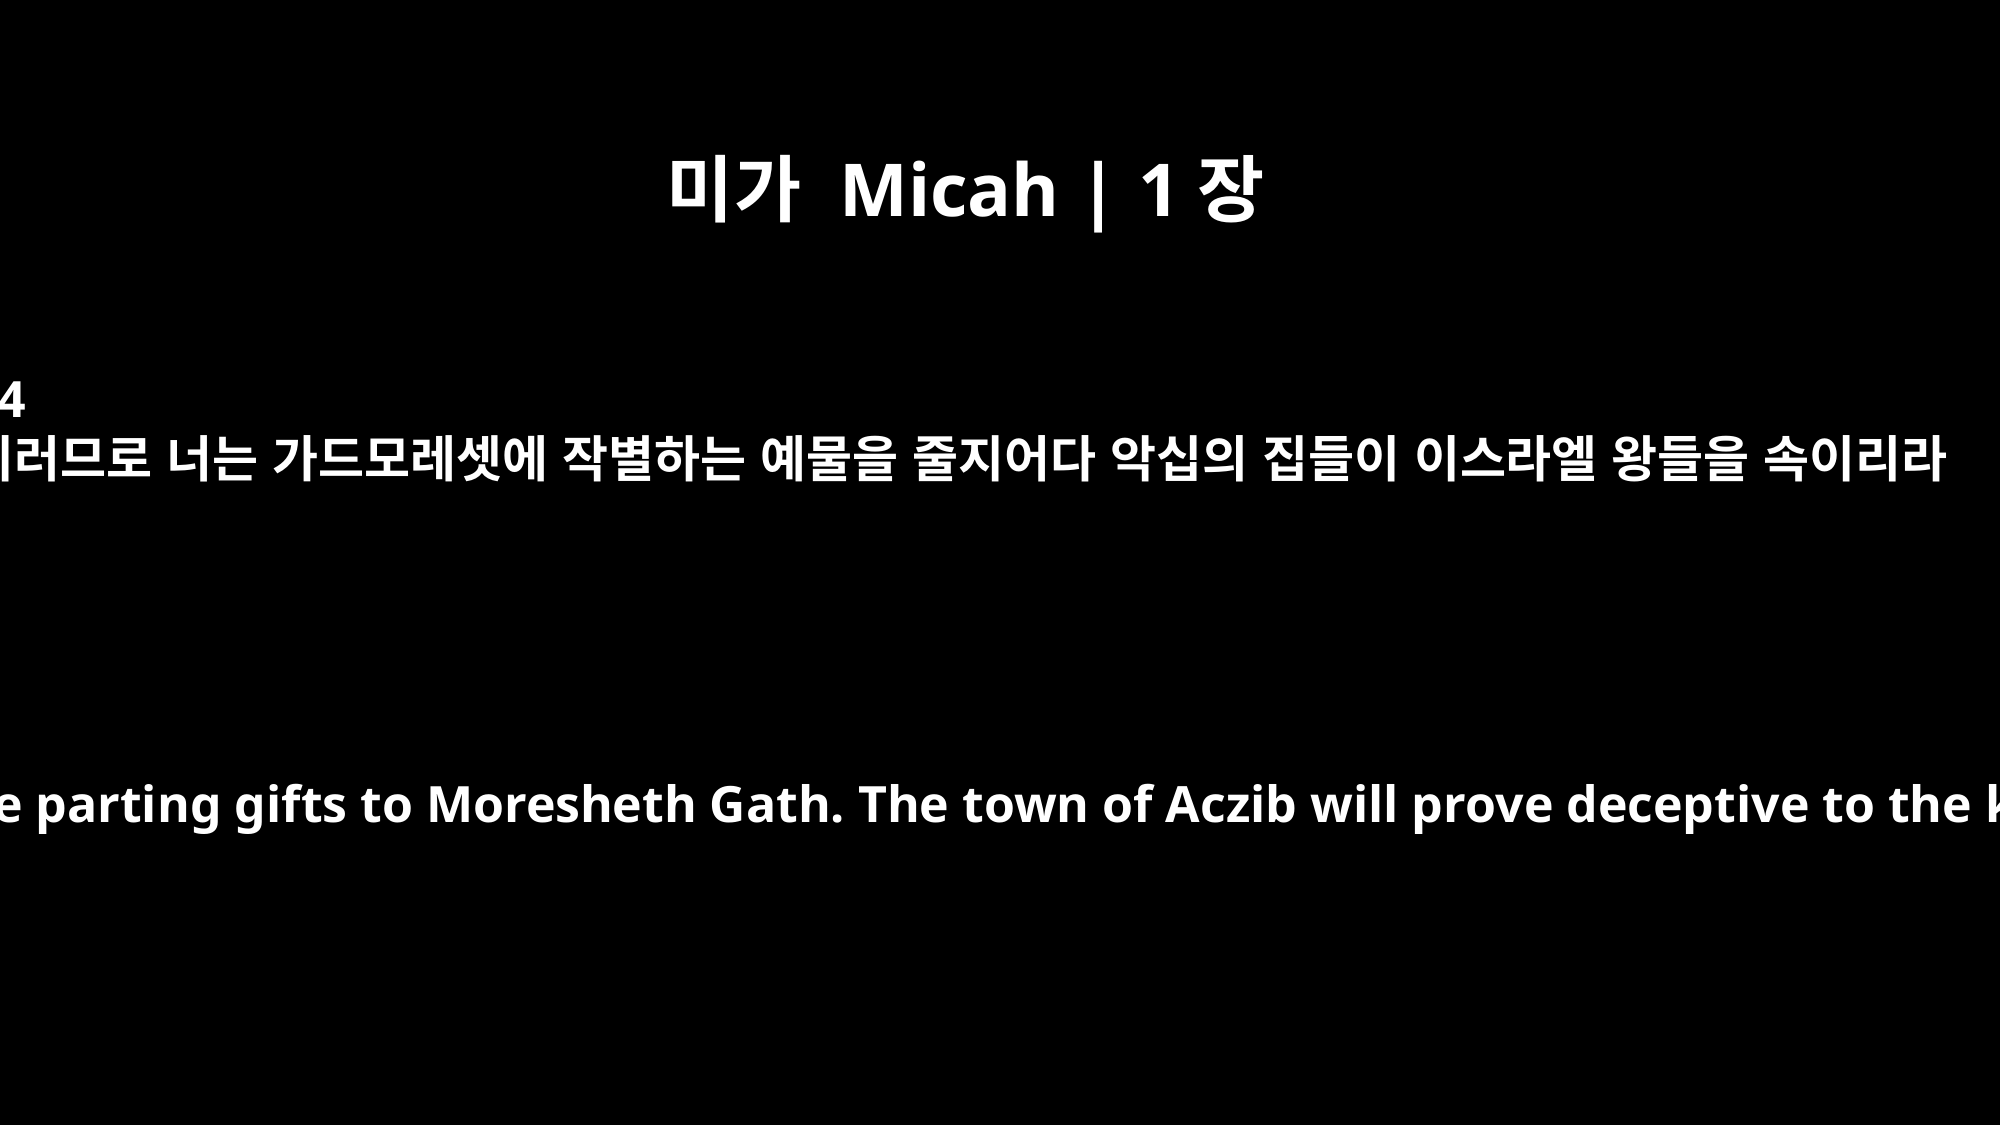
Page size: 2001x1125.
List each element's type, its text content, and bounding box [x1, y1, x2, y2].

text_box Therefore you will give parting gifts to Moresheth Gath. The town of Aczib will prove deceptive to the kings of Israel. [0, 764, 2000, 840]
text_box 14 이러므로 너는 가드모레셋에 작별하는 예물을 줄지어다 악십의 집들이 이스라엘 왕들을 속이리라 [0, 359, 1964, 495]
text_box 미가 Micah | 1장 [652, 136, 1280, 239]
